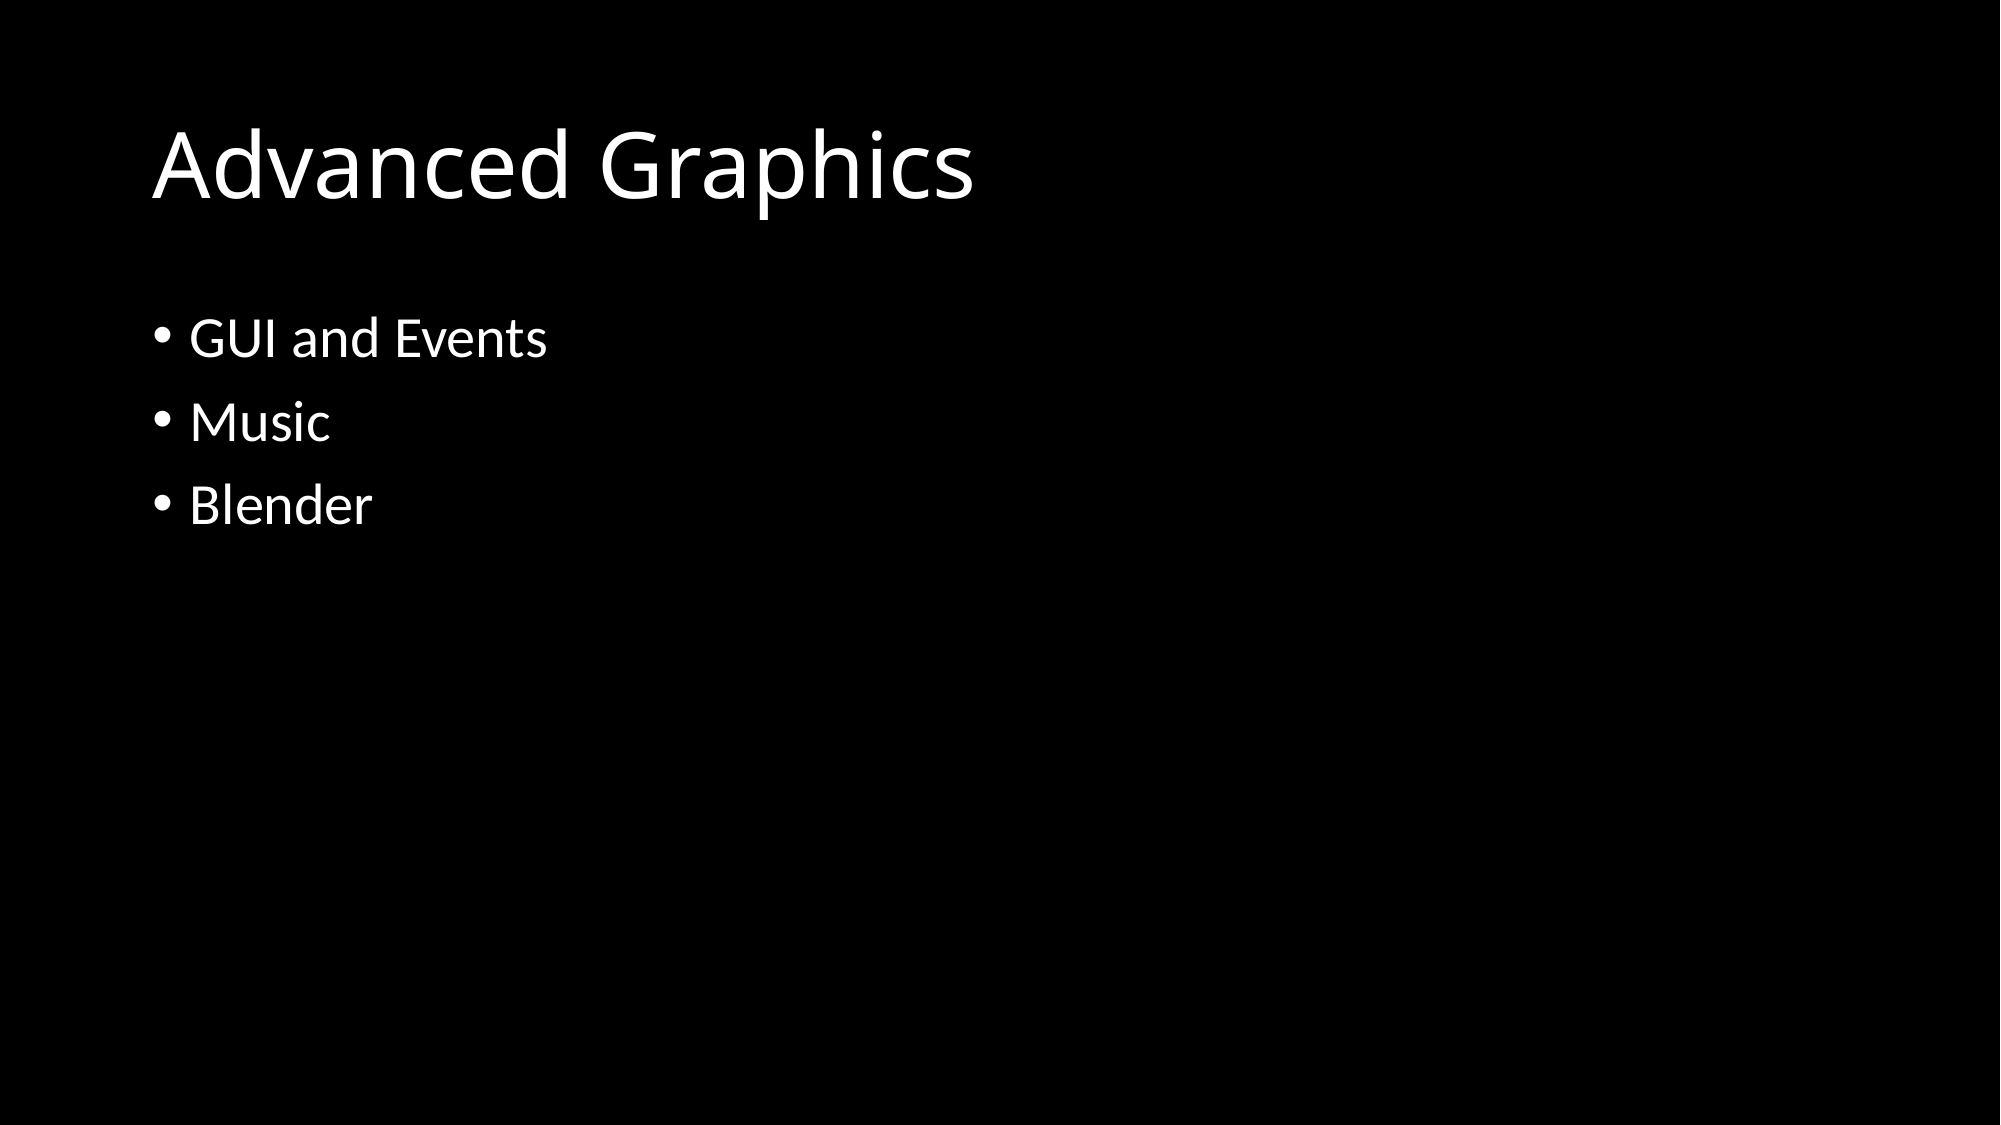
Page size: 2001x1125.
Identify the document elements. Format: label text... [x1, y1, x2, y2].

title Advanced Graphics [137, 59, 1863, 278]
list GUI and Events Music Blender [137, 299, 1863, 1014]
